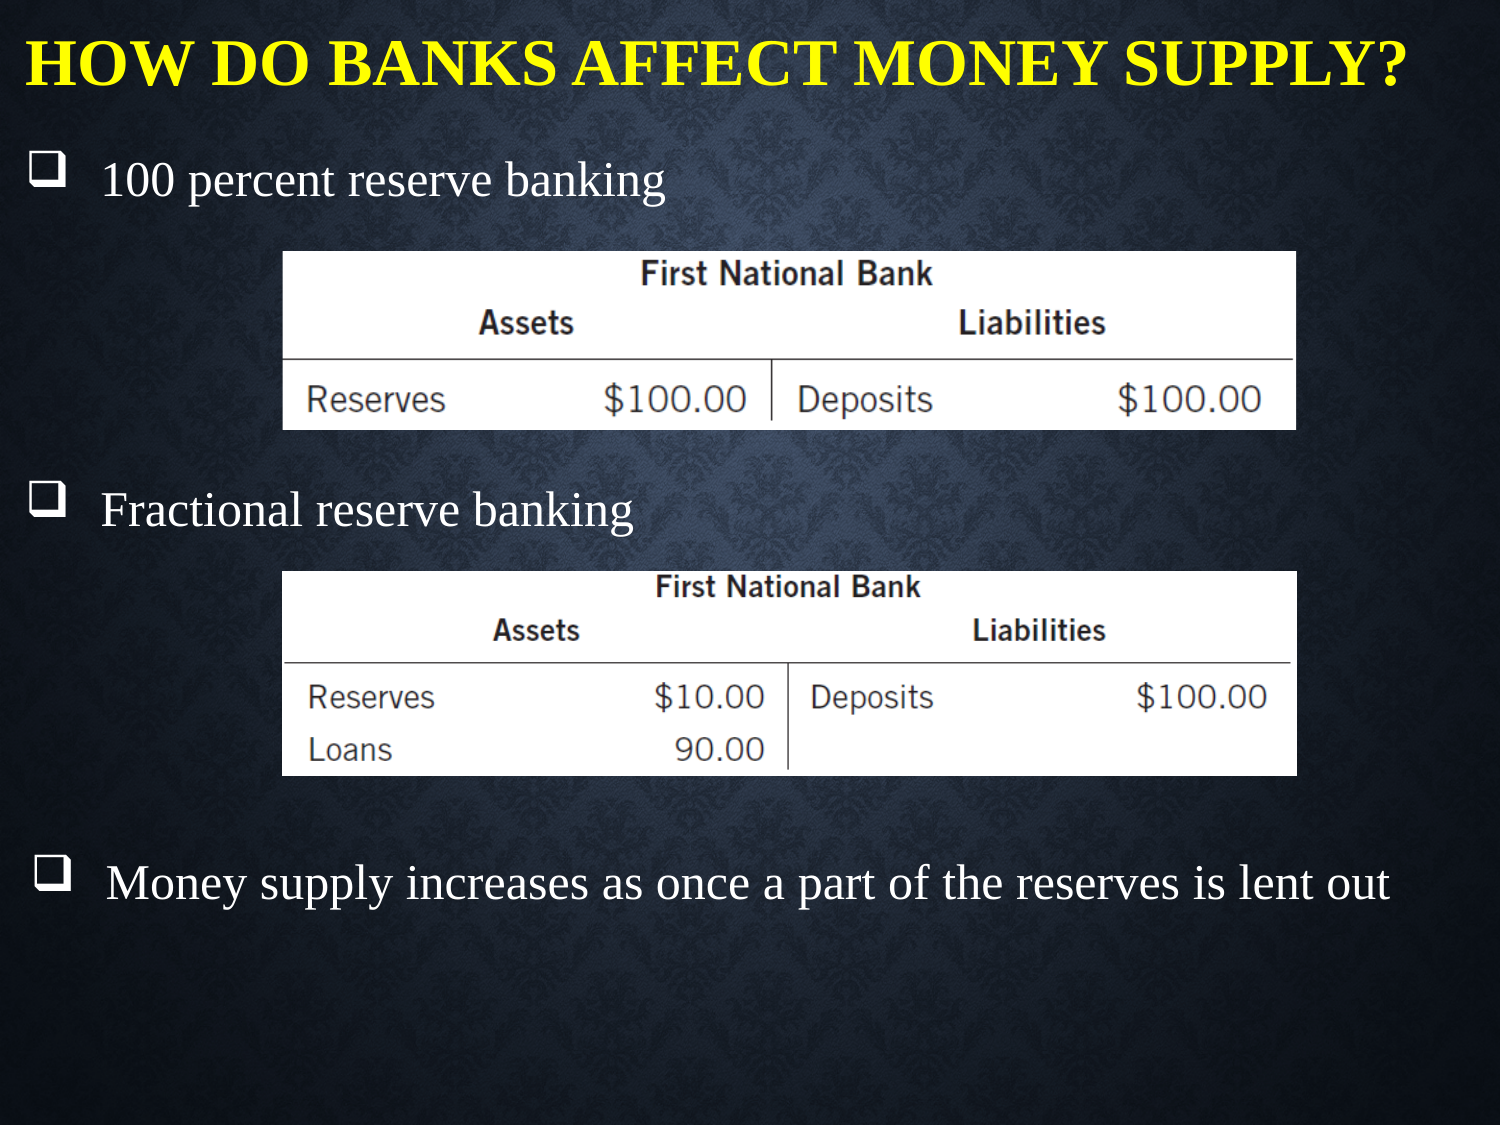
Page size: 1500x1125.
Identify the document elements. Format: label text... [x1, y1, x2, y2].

picture [281, 251, 1297, 431]
picture [281, 571, 1297, 776]
text_box Money supply increases as once a part of the reserves is lent out [15, 841, 1406, 917]
text_box HOW DO BANKS AFFECT MONEY SUPPLY? [10, 11, 1453, 107]
text_box 100 percent reserve banking Fractional reserve banking [10, 138, 1484, 764]
